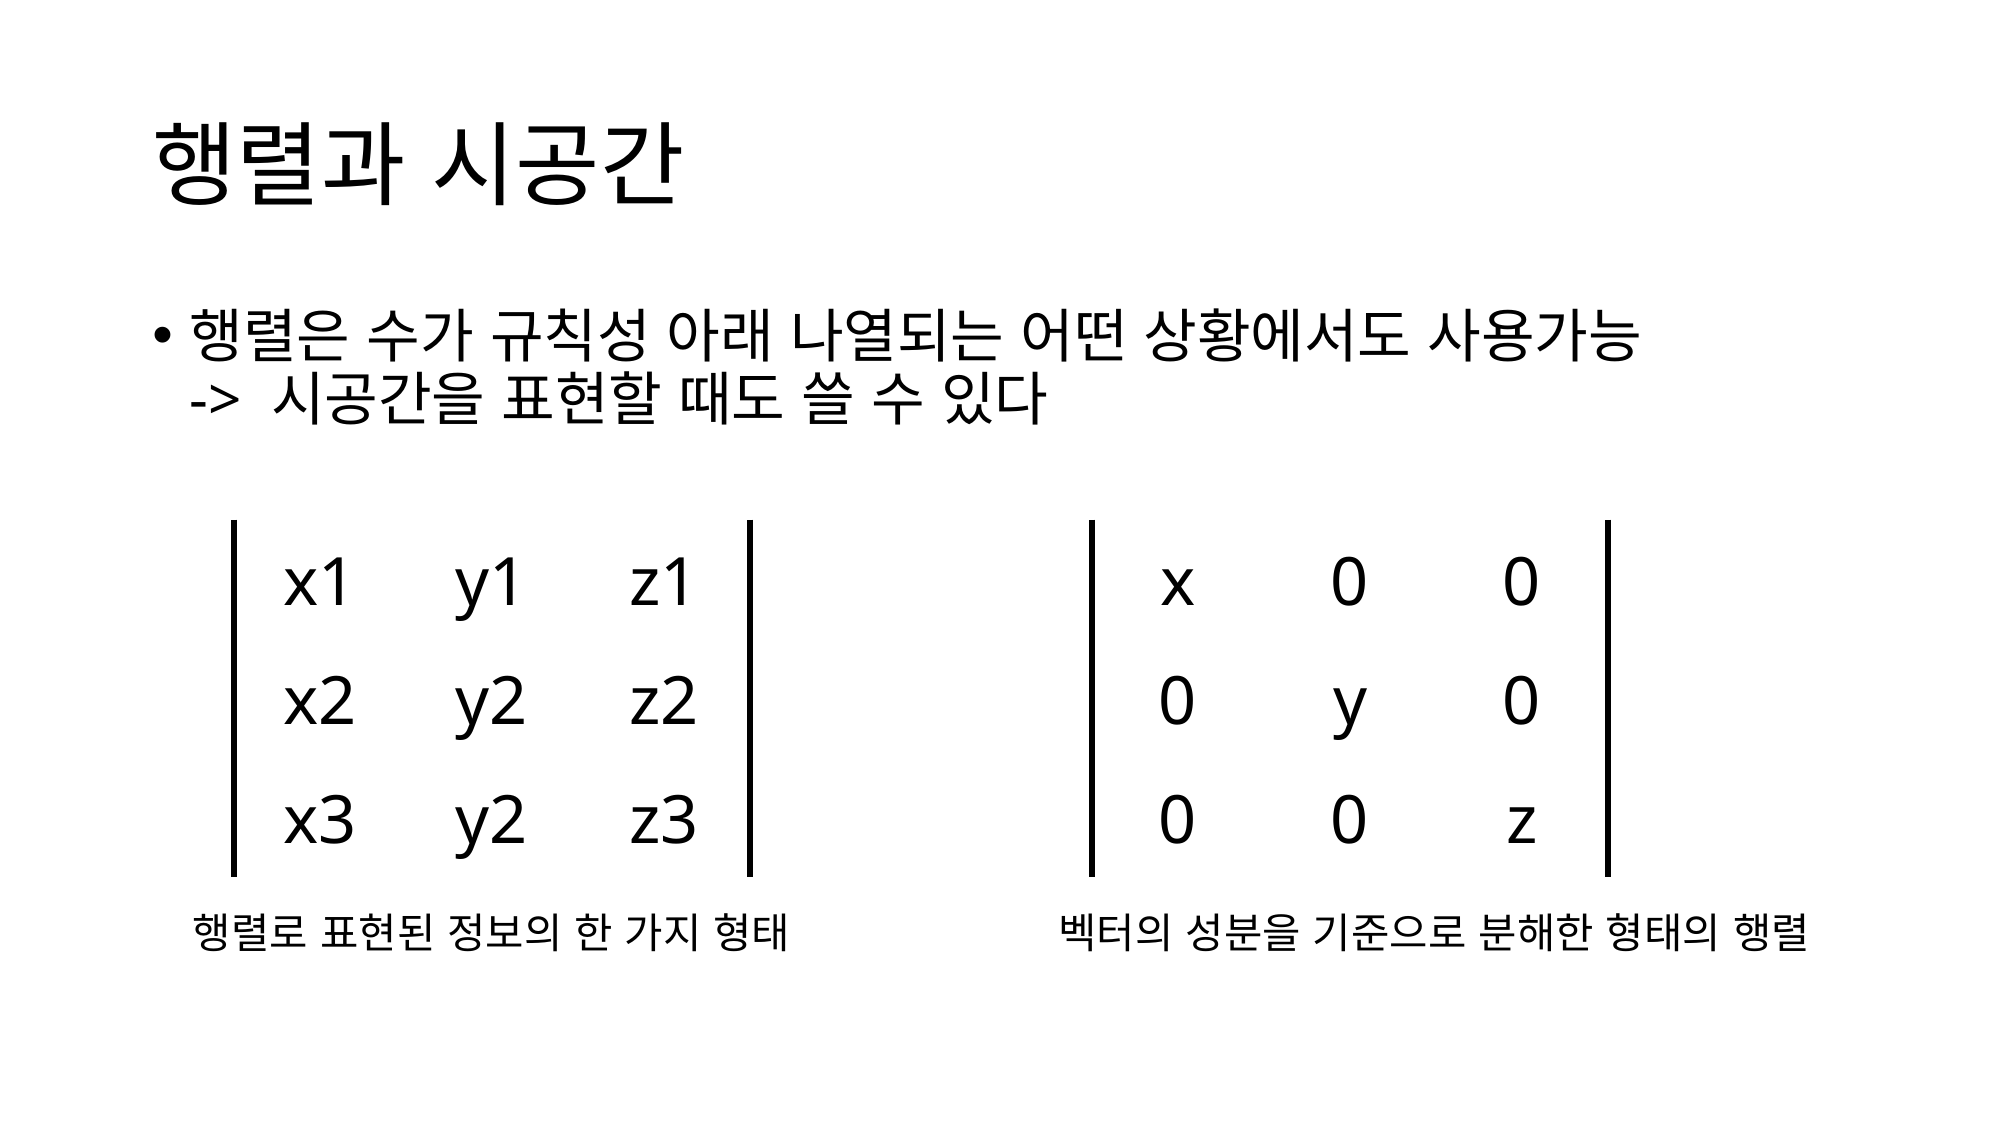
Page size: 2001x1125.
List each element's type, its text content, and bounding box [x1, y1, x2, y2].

text_box 행렬로 표현된 정보의 한 가지 형태 [178, 899, 806, 964]
table_header z1 [578, 520, 747, 639]
table_header x1 [237, 520, 406, 639]
table_cell z [1436, 758, 1605, 877]
table_cell y2 [406, 758, 578, 877]
table_cell z2 [578, 639, 747, 758]
table_header 0 [1436, 520, 1605, 639]
list 행렬은 수가 규칙성 아래 나열되는 어떤 상황에서도 사용가능 -> 시공간을 표현할 때도 쓸 수 있다 [137, 299, 1863, 1014]
table_cell 0 [1264, 758, 1436, 877]
table_header y1 [406, 520, 578, 639]
table_cell x2 [237, 639, 406, 758]
table_cell y2 [406, 639, 578, 758]
table_header 0 [1264, 520, 1436, 639]
table_cell y [1264, 639, 1436, 758]
text_box 벡터의 성분을 기준으로 분해한 형태의 행렬 [1043, 899, 1826, 964]
table_cell 0 [1436, 639, 1605, 758]
table_cell x3 [237, 758, 406, 877]
table_cell z3 [578, 758, 747, 877]
table_cell 0 [1095, 758, 1264, 877]
table_header x [1095, 520, 1264, 639]
title 행렬과 시공간 [137, 59, 1863, 278]
table_cell 0 [1095, 639, 1264, 758]
